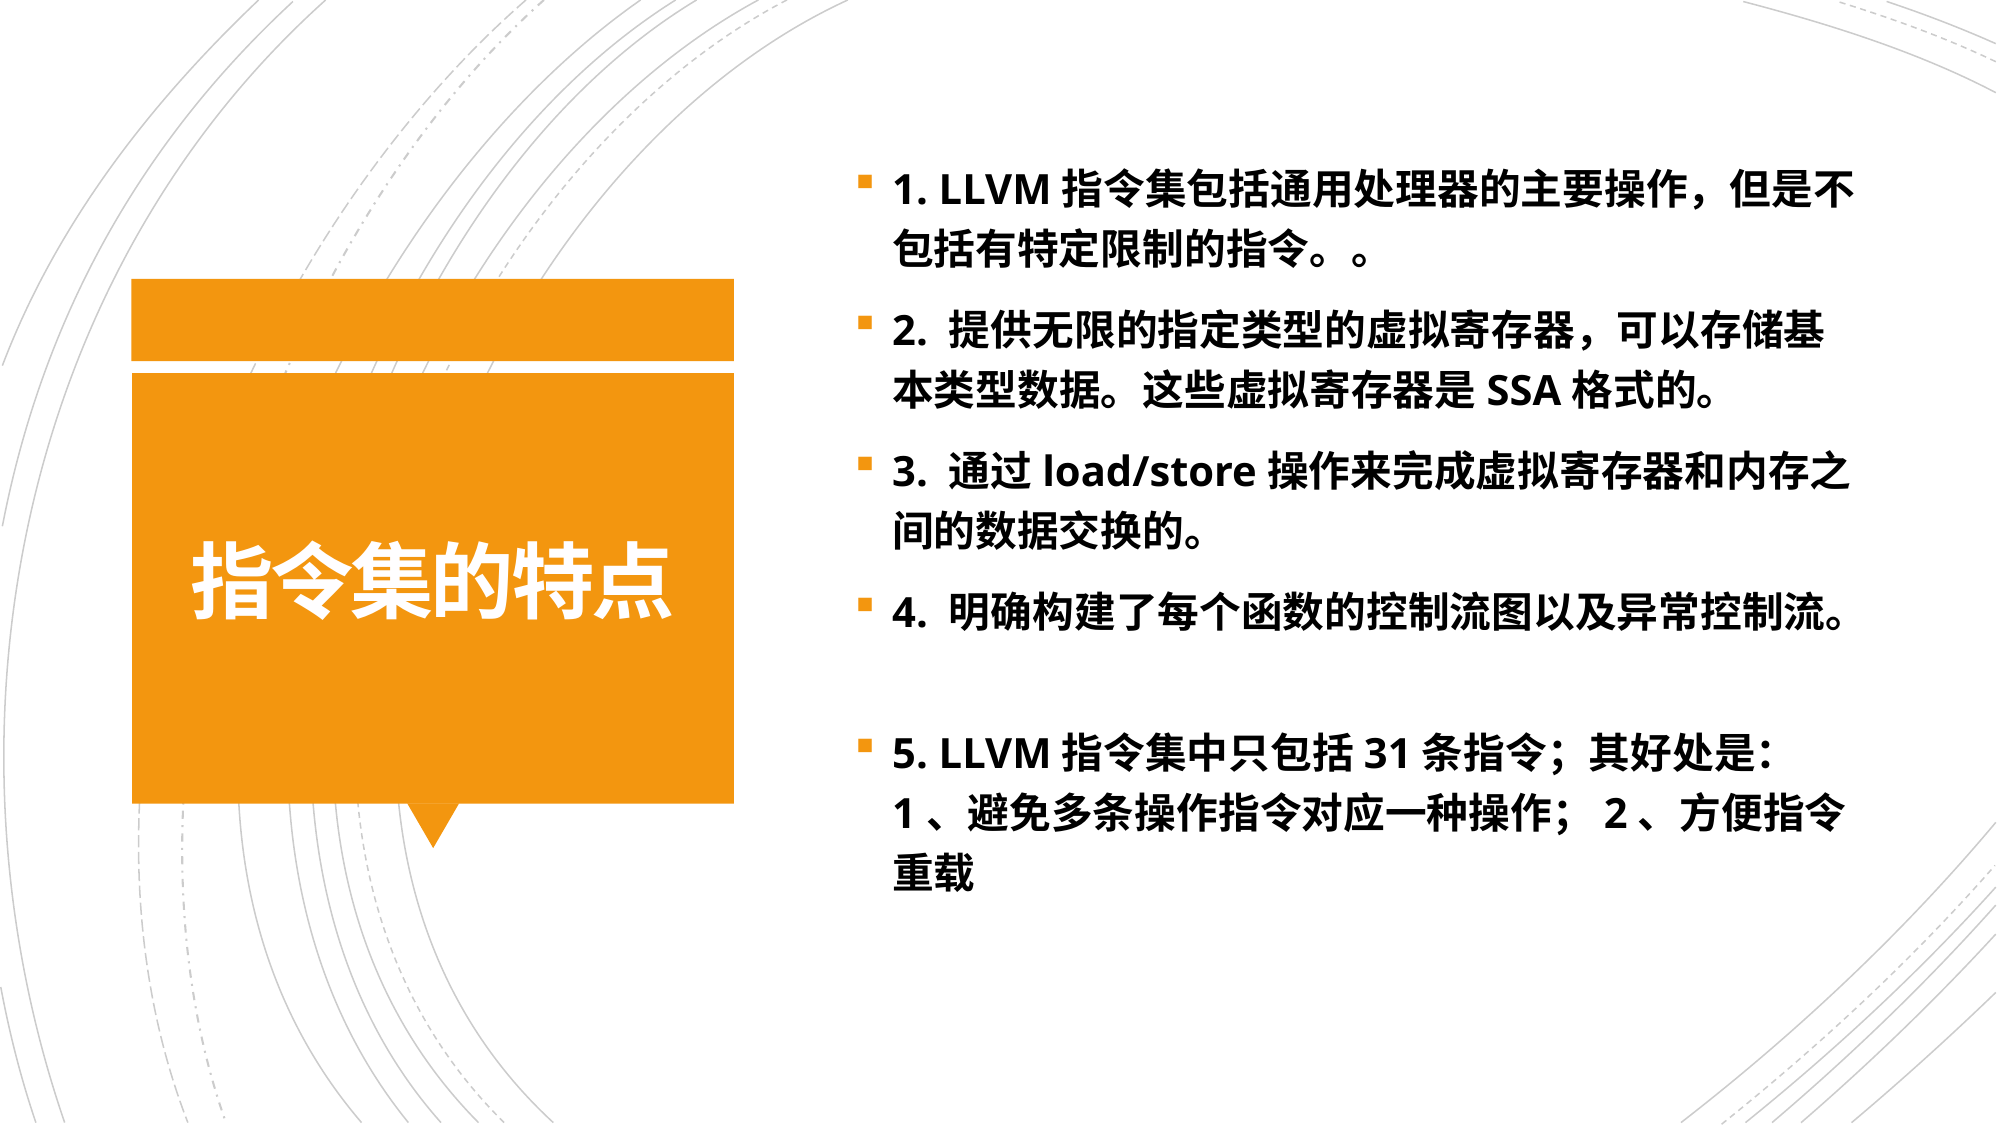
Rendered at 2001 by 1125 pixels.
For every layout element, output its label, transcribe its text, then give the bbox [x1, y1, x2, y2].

list 1. LLVM指令集包括通用处理器的主要操作，但是不包括有特定限制的指令。。 2. 提供无限的指定类型的虚拟寄存器，可以存储基本类型数据。这些虚拟寄存器是SSA格式的。 3. 通过load/store操作来完成虚拟寄存器和内存之间的数据交换的。 4. 明确构建了每个函数的控制流图以及异常控制流。 5. LLVM指令集中只包括31条指令；其好处是：1、避免多条操作指令对应一种操作；2、方便指令重载 [839, 131, 1871, 993]
title 指令集的特点 [145, 385, 720, 789]
